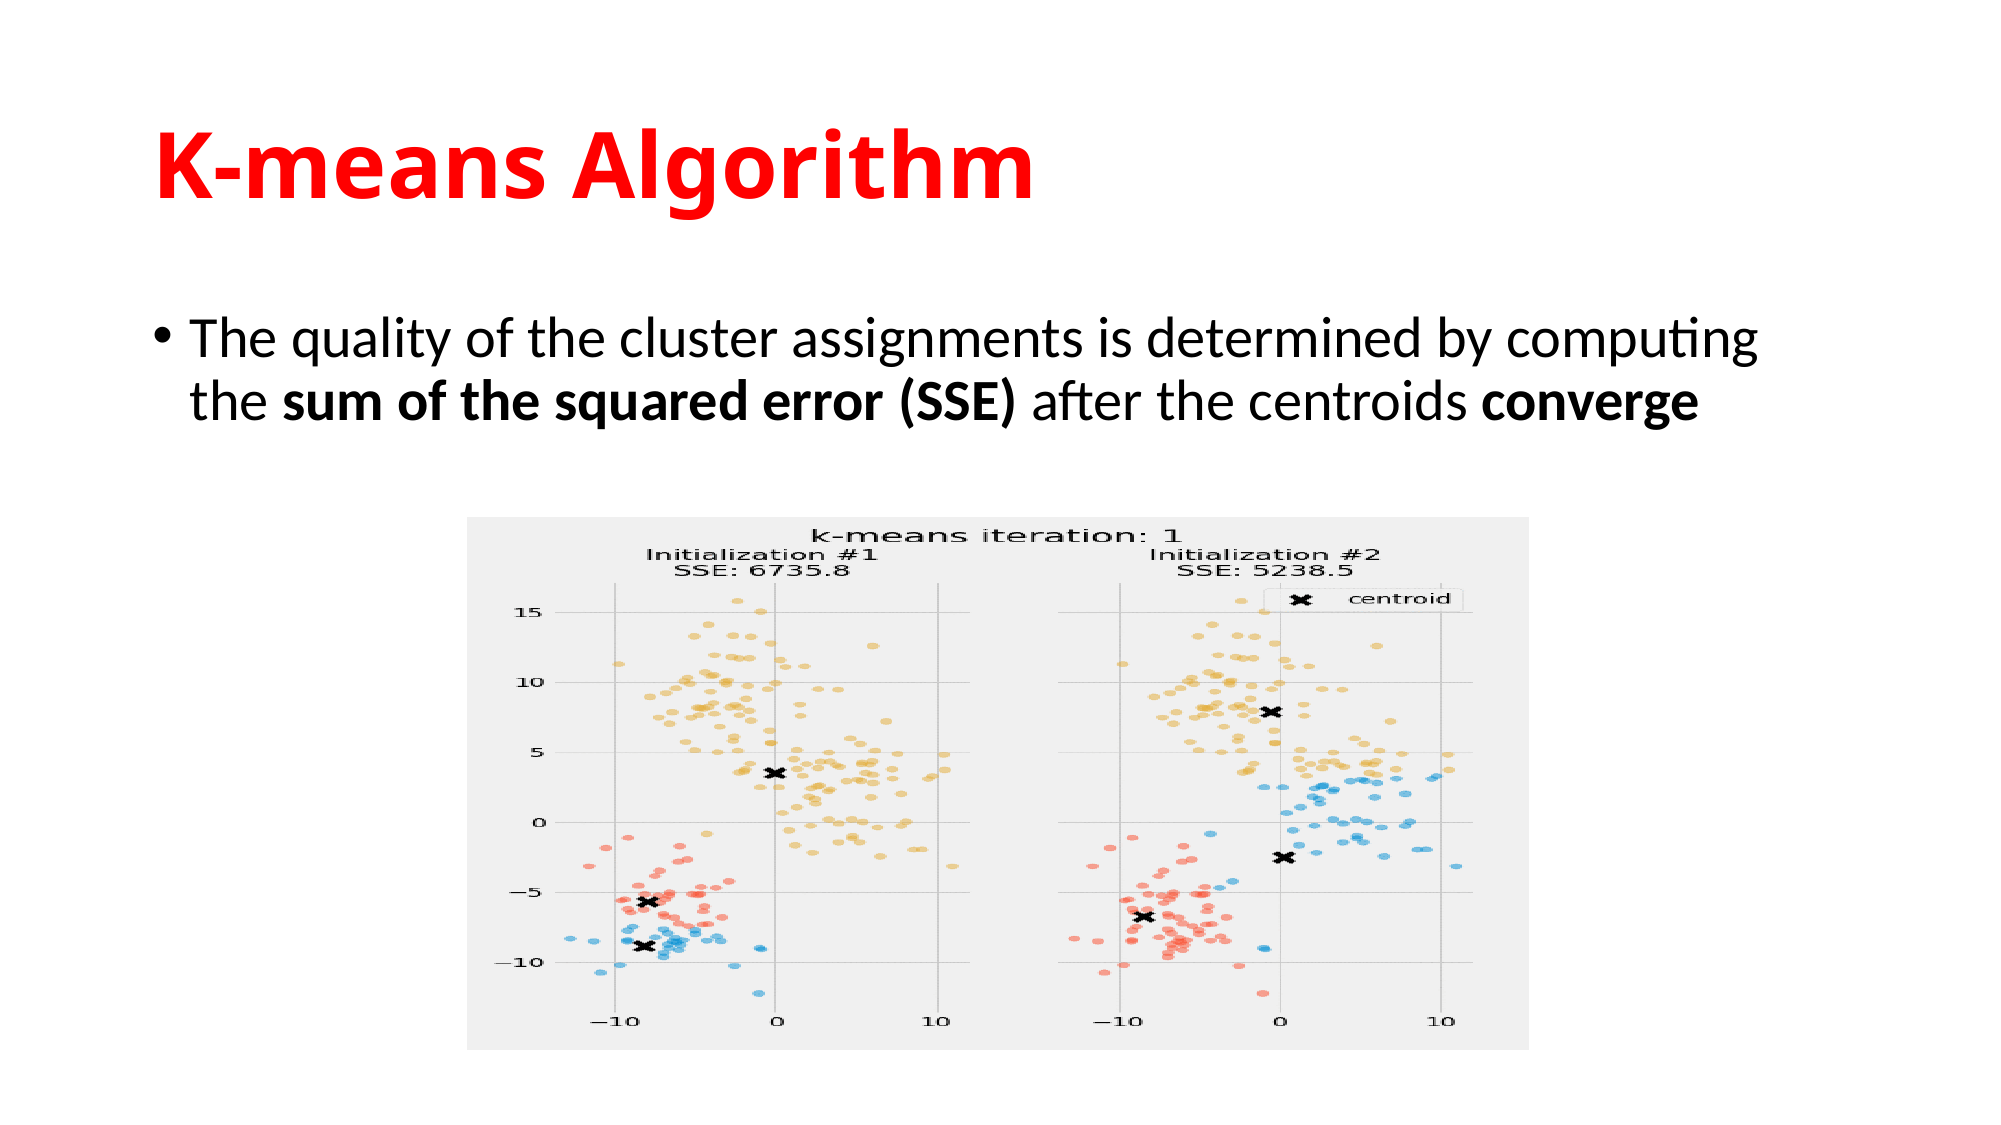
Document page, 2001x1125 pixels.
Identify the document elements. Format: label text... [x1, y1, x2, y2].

picture [467, 517, 1529, 1050]
list The quality of the cluster assignments is determined by computing the sum of the squared error (SSE) after the centroids converge [137, 299, 1863, 468]
title K-means Algorithm [137, 59, 1863, 278]
